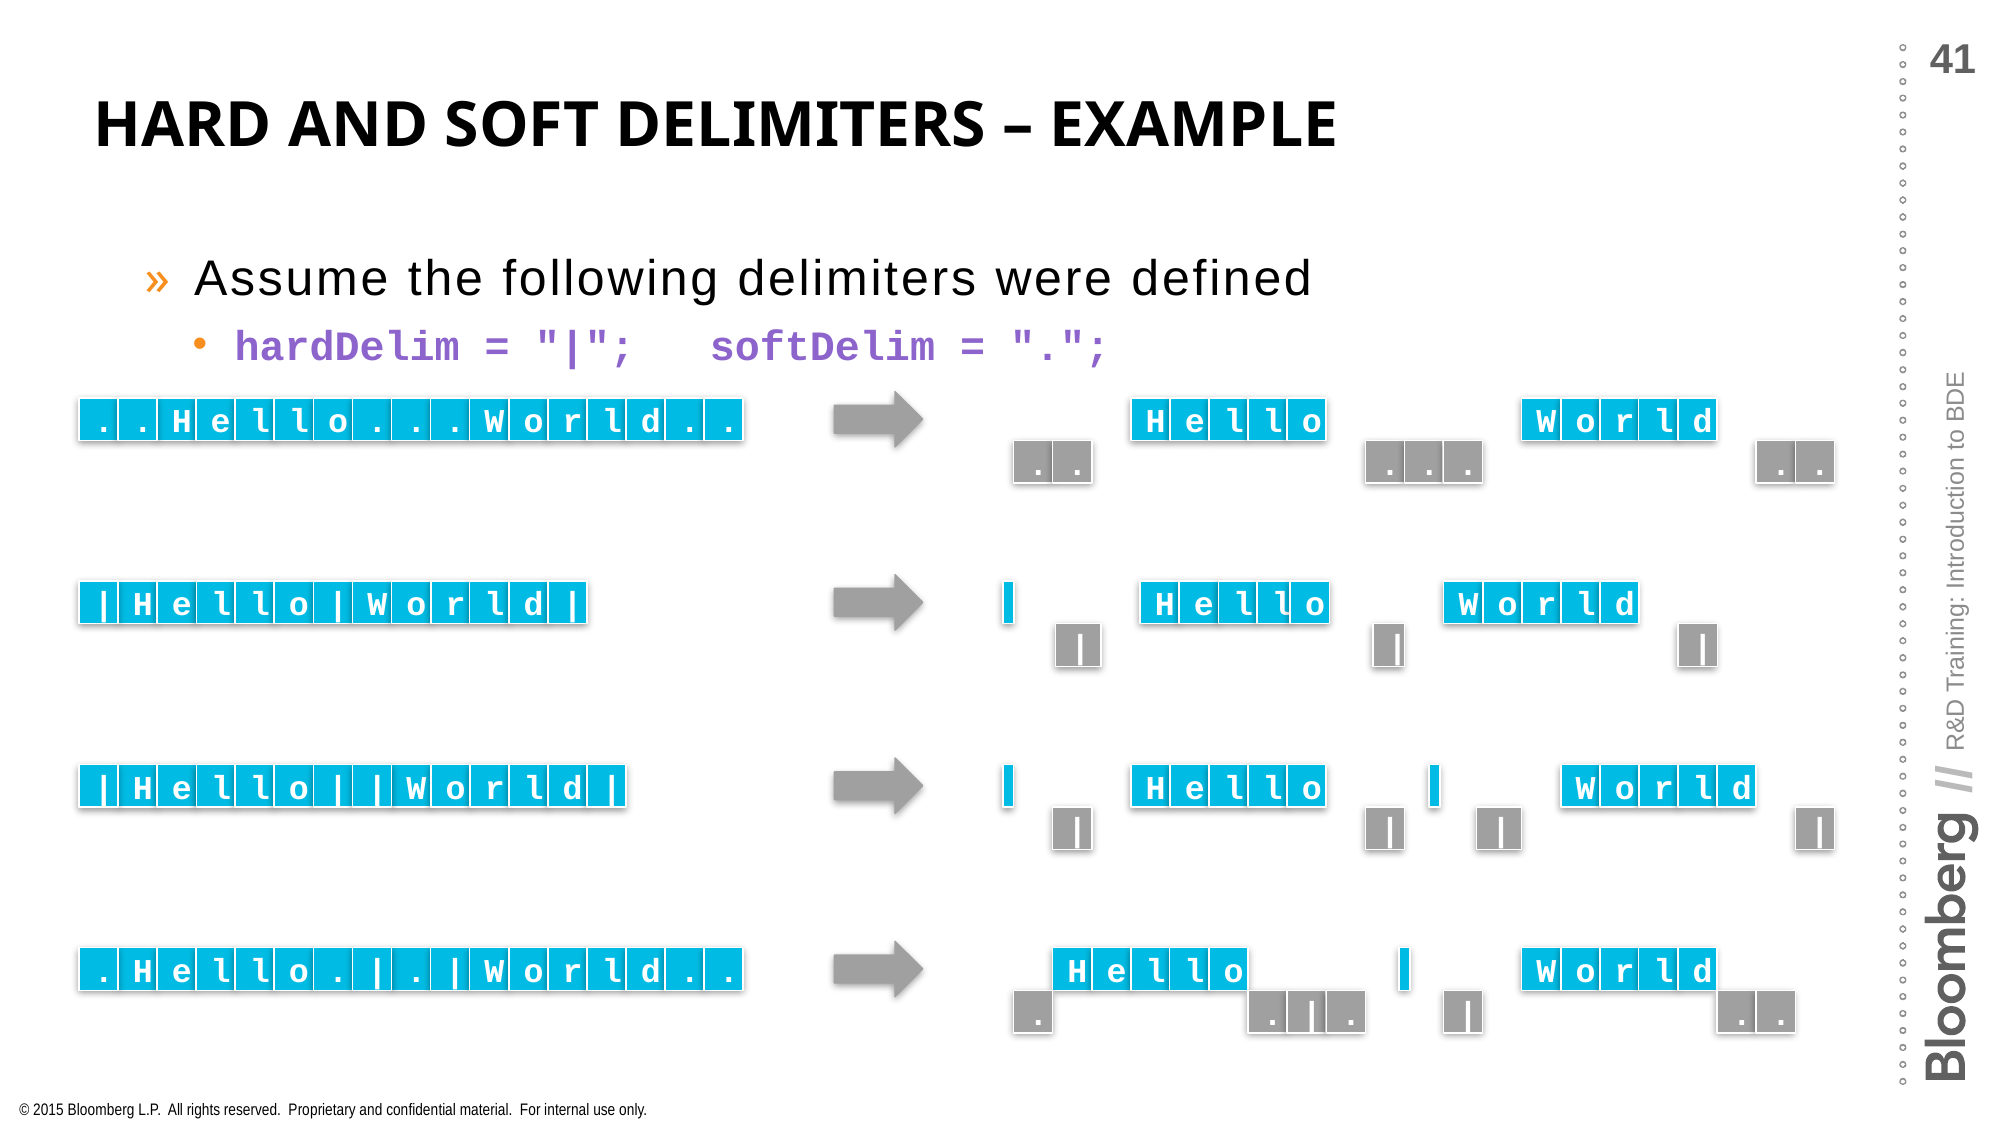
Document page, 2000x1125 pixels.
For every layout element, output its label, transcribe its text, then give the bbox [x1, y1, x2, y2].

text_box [78, 941, 1796, 1033]
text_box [78, 757, 1835, 850]
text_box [78, 391, 1835, 484]
title Hard and Soft Delimiters – Example [78, 52, 1832, 211]
list Assume the following delimiters were defined hardDelim = "|"; softDelim = "."; [78, 238, 1834, 391]
list Assume the following delimiters were defined hardDelim = "|"; softDelim = "."; [78, 859, 1834, 1087]
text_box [78, 574, 1718, 667]
list Assume the following delimiters were defined hardDelim = "|"; softDelim = "."; [78, 493, 1834, 757]
picture [1896, 27, 1918, 1101]
